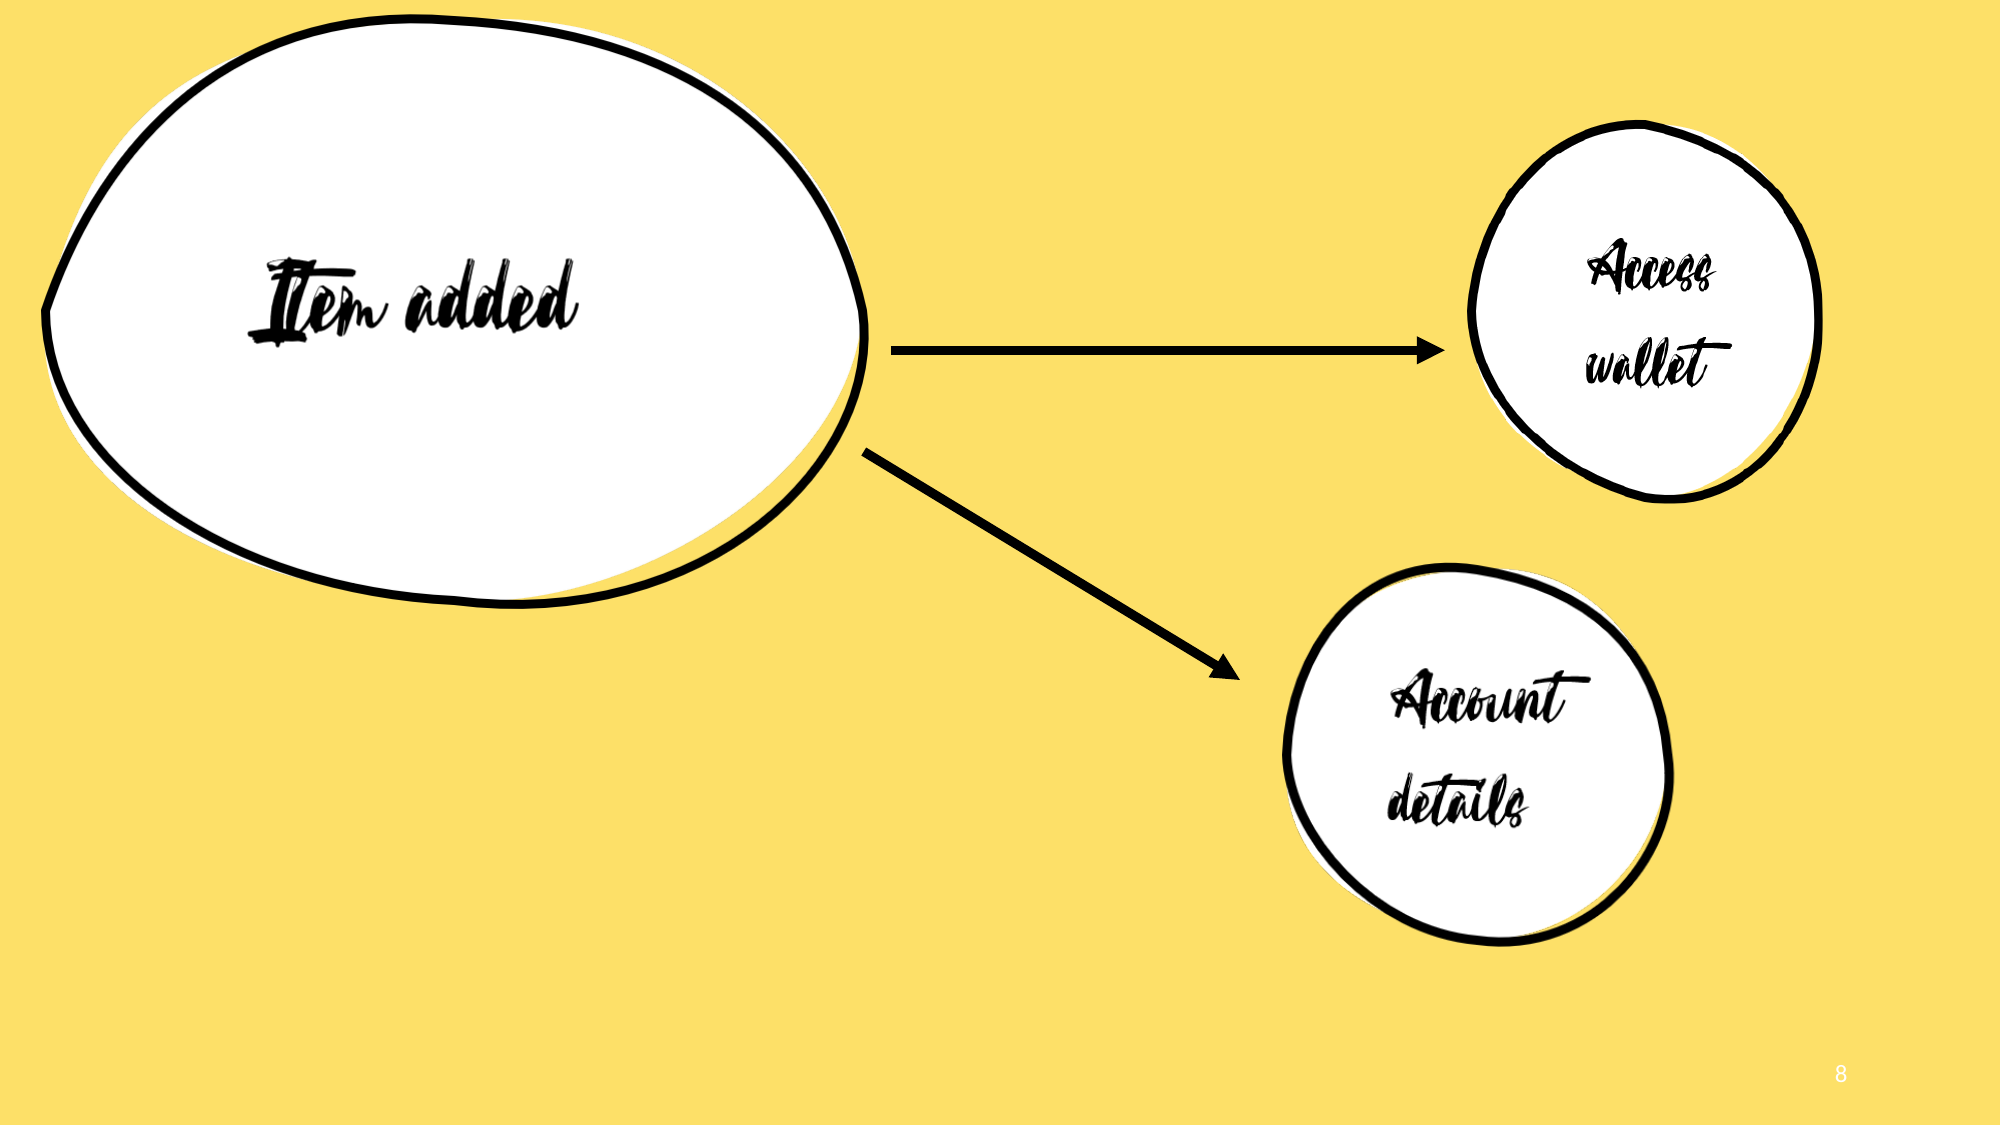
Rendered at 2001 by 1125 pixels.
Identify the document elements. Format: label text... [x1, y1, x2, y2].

slide_number 8 [1412, 1042, 1863, 1103]
picture [40, 14, 869, 609]
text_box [863, 451, 1241, 680]
picture [1466, 119, 1823, 504]
picture [1281, 562, 1723, 947]
